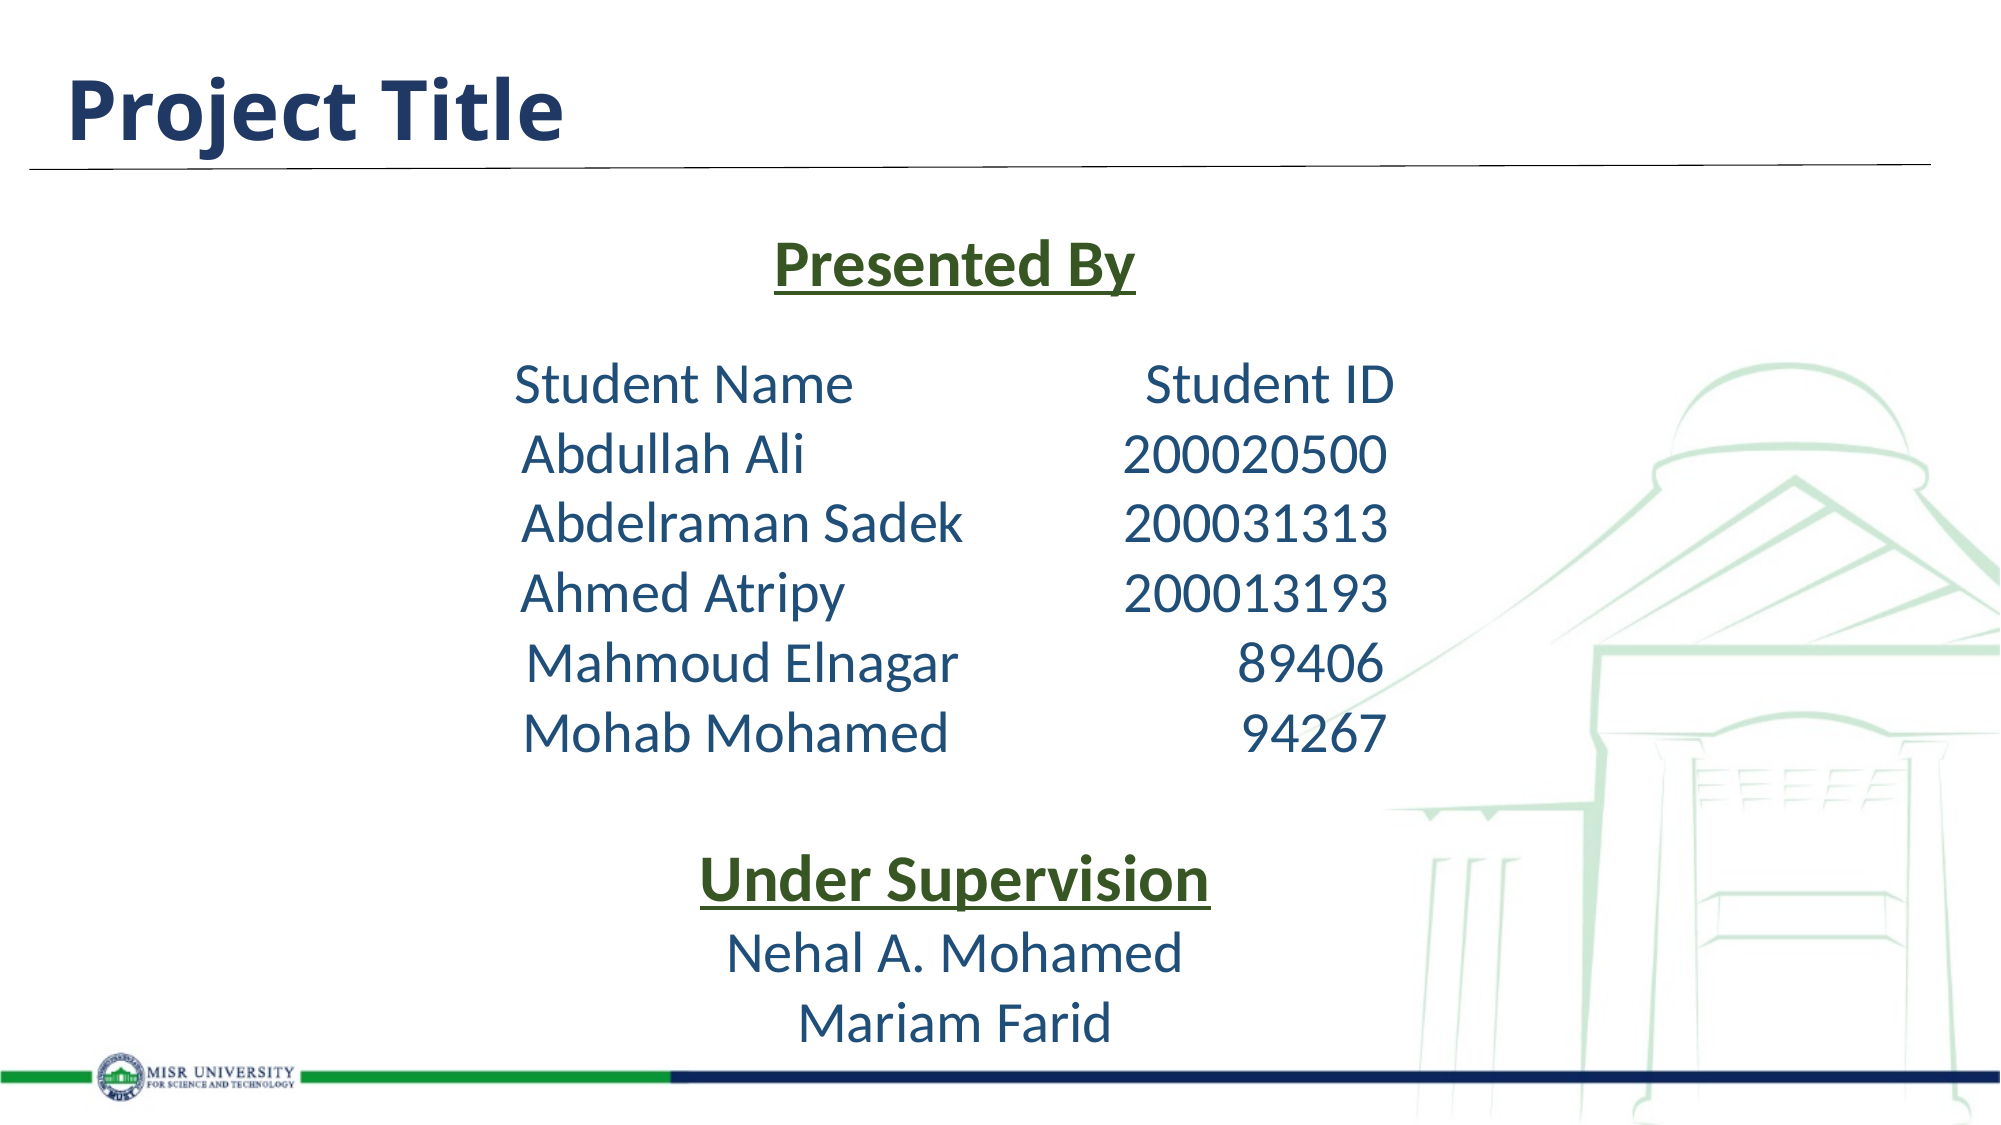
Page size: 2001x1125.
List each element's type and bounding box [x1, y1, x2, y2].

text_box [29, 164, 1931, 170]
picture [0, 0, 2000, 1125]
